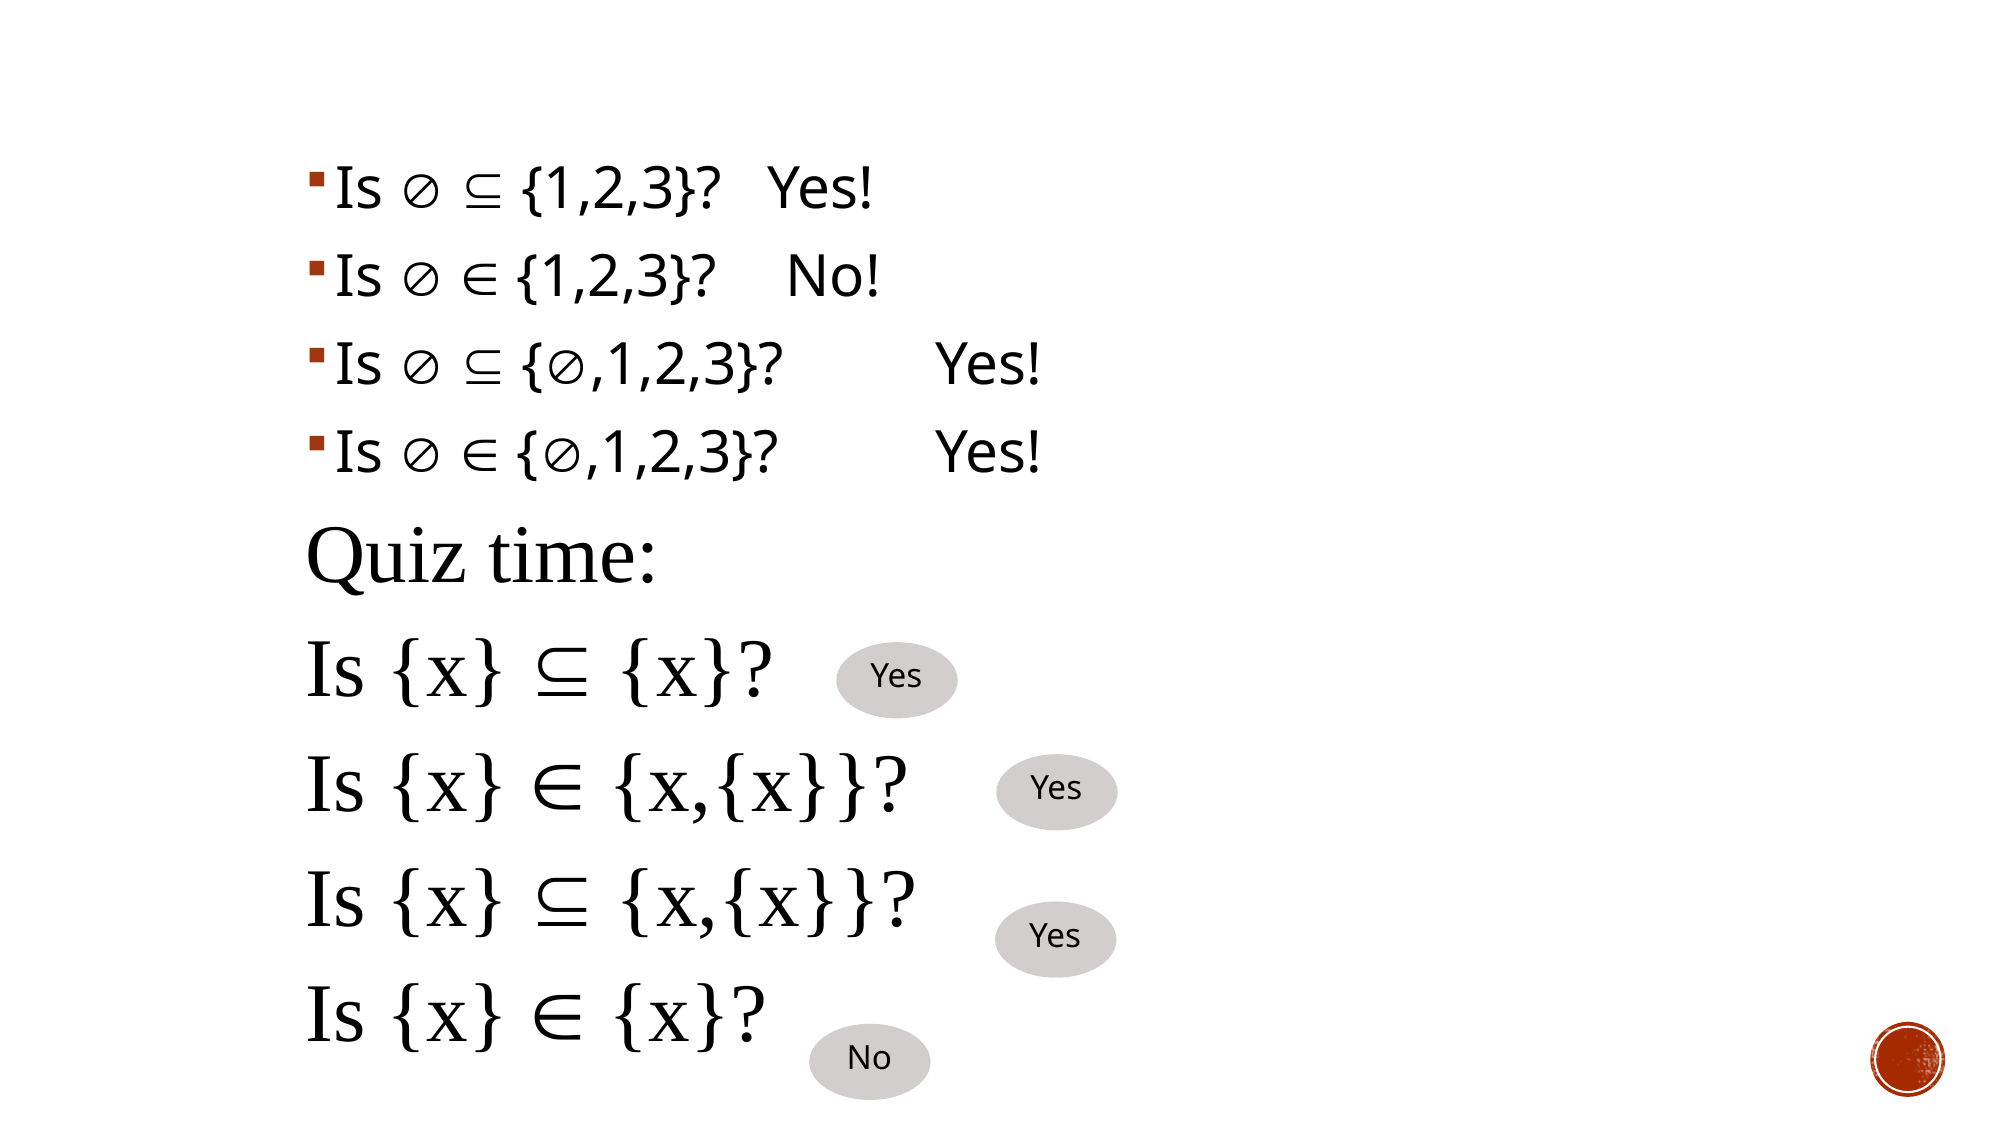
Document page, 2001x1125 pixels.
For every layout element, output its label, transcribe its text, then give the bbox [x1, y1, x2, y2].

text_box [998, 756, 1116, 828]
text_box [997, 904, 1115, 976]
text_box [837, 643, 957, 717]
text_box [811, 1026, 929, 1098]
list Is   {1,2,3}? Yes! Is   {1,2,3}? No! Is   {,1,2,3}? Yes! Is   {,1,2,3}? Yes! Quiz time: Is {x}  {x}? Is {x}  {x,{x}}? Is {x}  {x,{x}}? Is {x}  {x}? [290, 150, 1866, 739]
